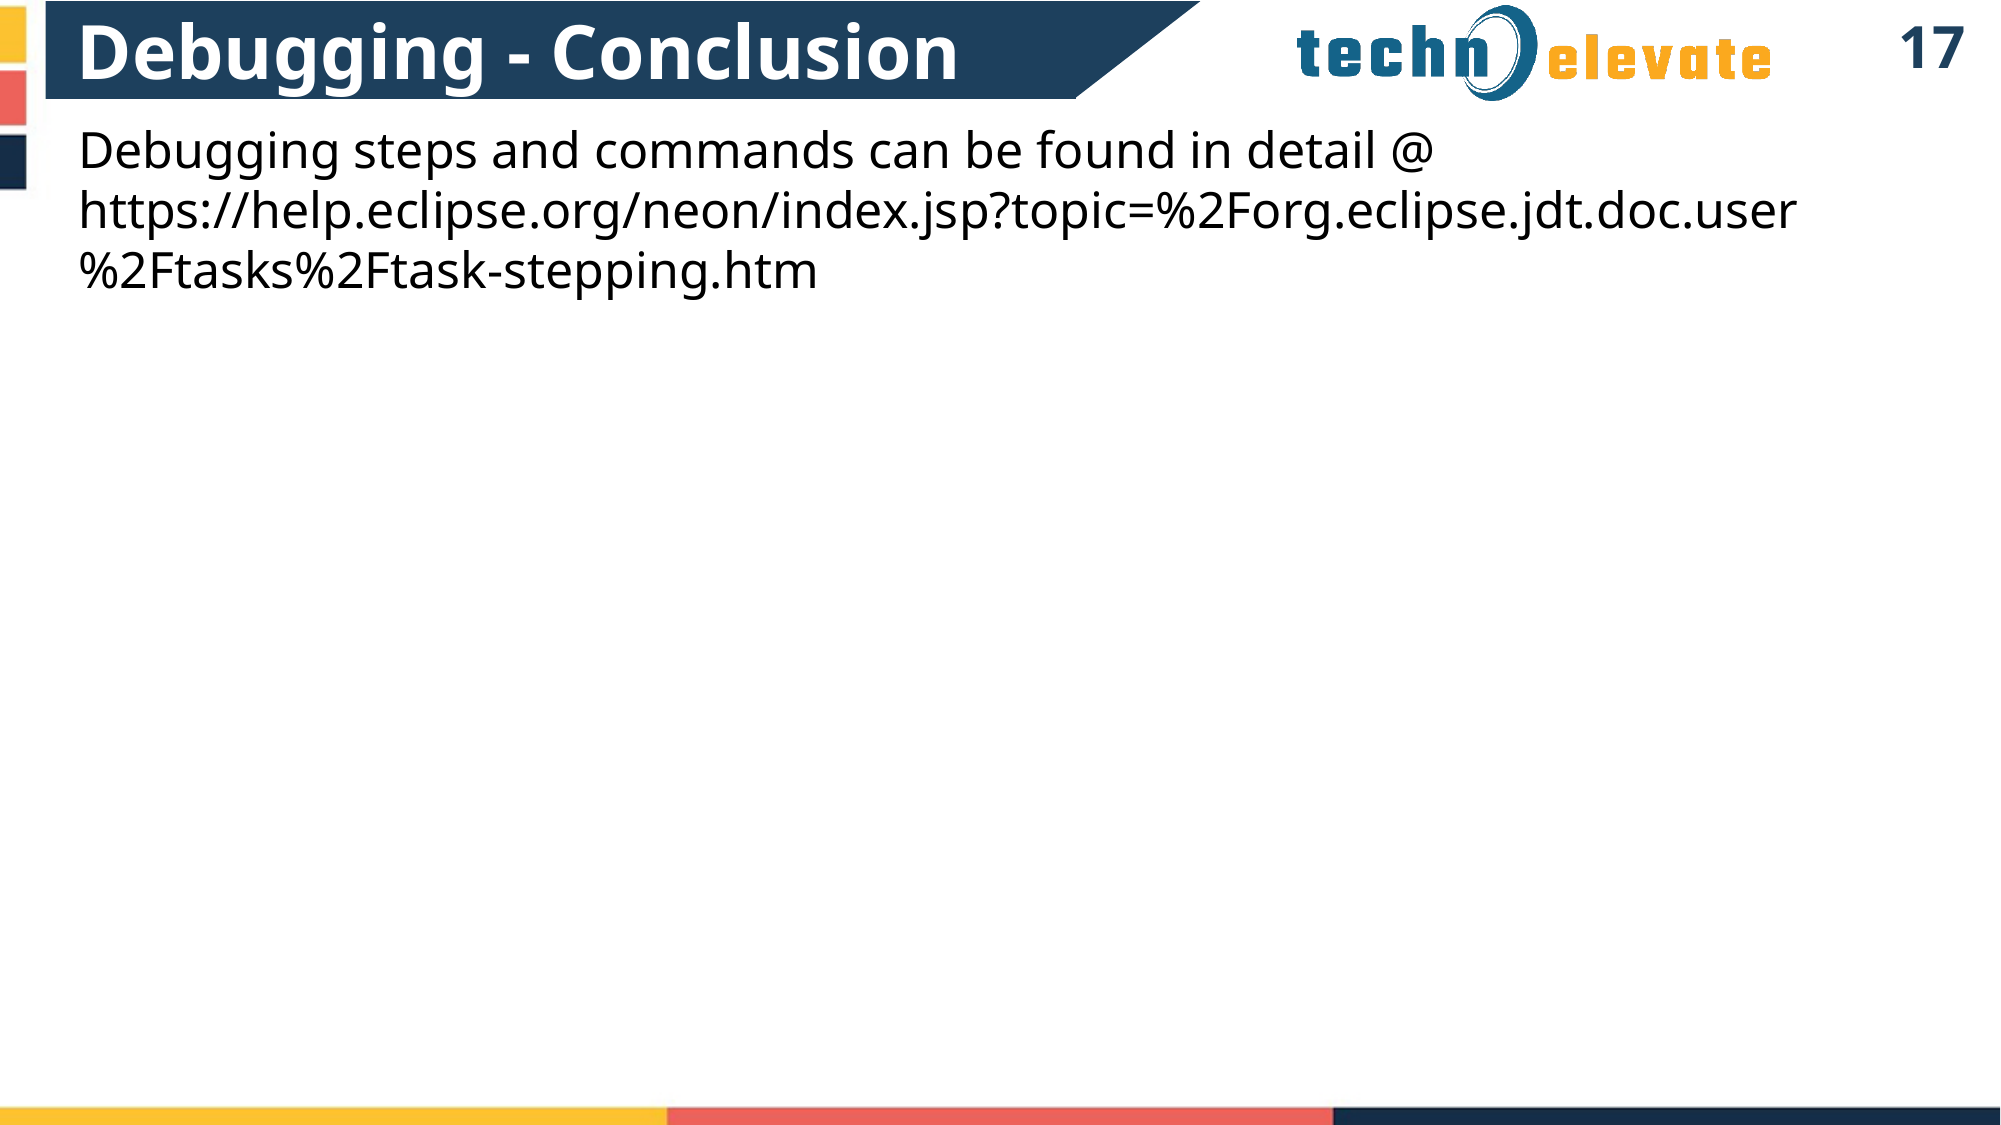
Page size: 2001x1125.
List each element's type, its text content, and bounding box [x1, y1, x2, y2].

list Debugging - Conclusion [45, 0, 1055, 99]
slide_number 16 [1865, 15, 1999, 84]
list Debugging steps and commands can be found in detail @ https://help.eclipse.org/neon/index.jsp?topic=%2Forg.eclipse.jdt.doc.user%2Ftasks%2Ftask-stepping.htm [45, 110, 1976, 1091]
picture [0, 0, 2001, 1125]
